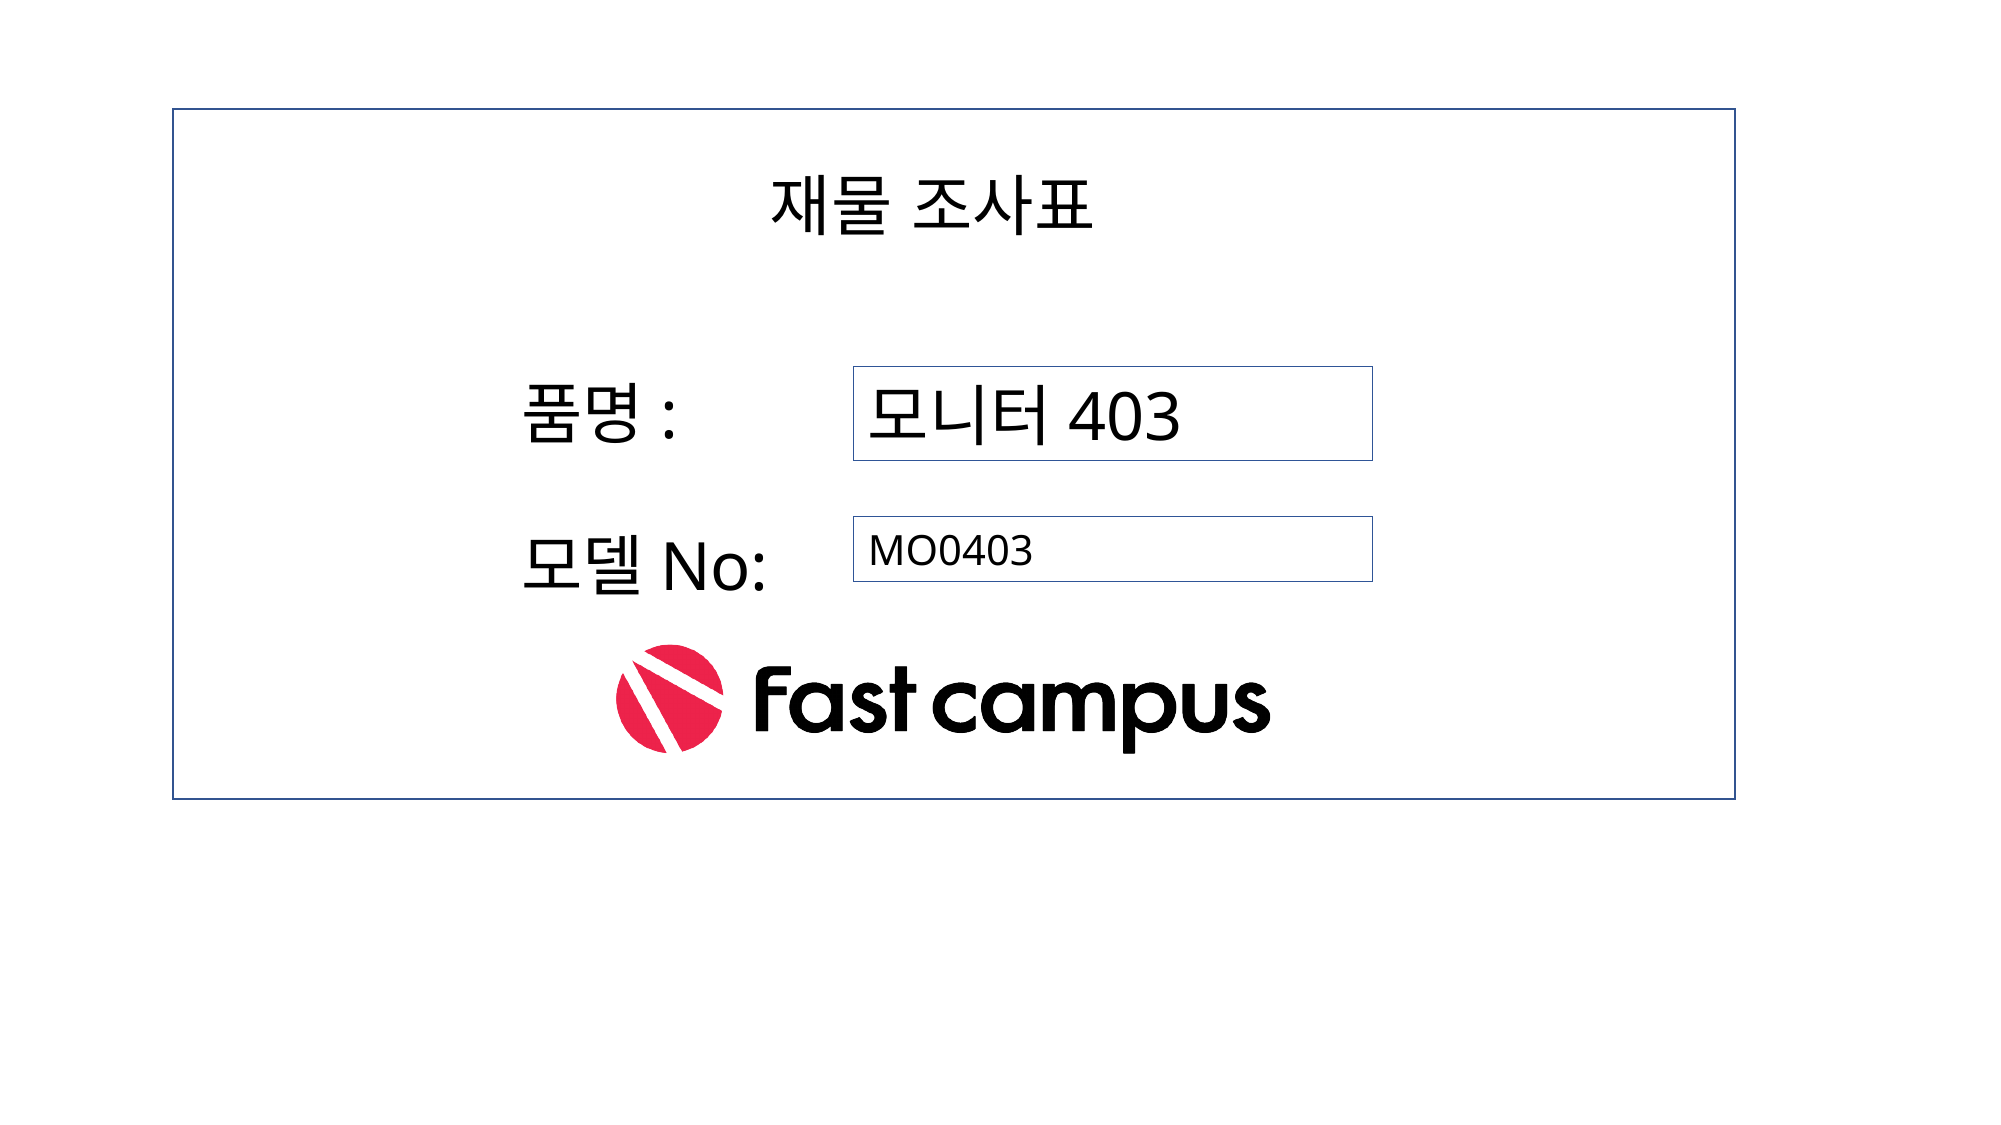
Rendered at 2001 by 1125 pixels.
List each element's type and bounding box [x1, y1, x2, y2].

text_box [172, 108, 1736, 800]
picture [607, 635, 1279, 763]
